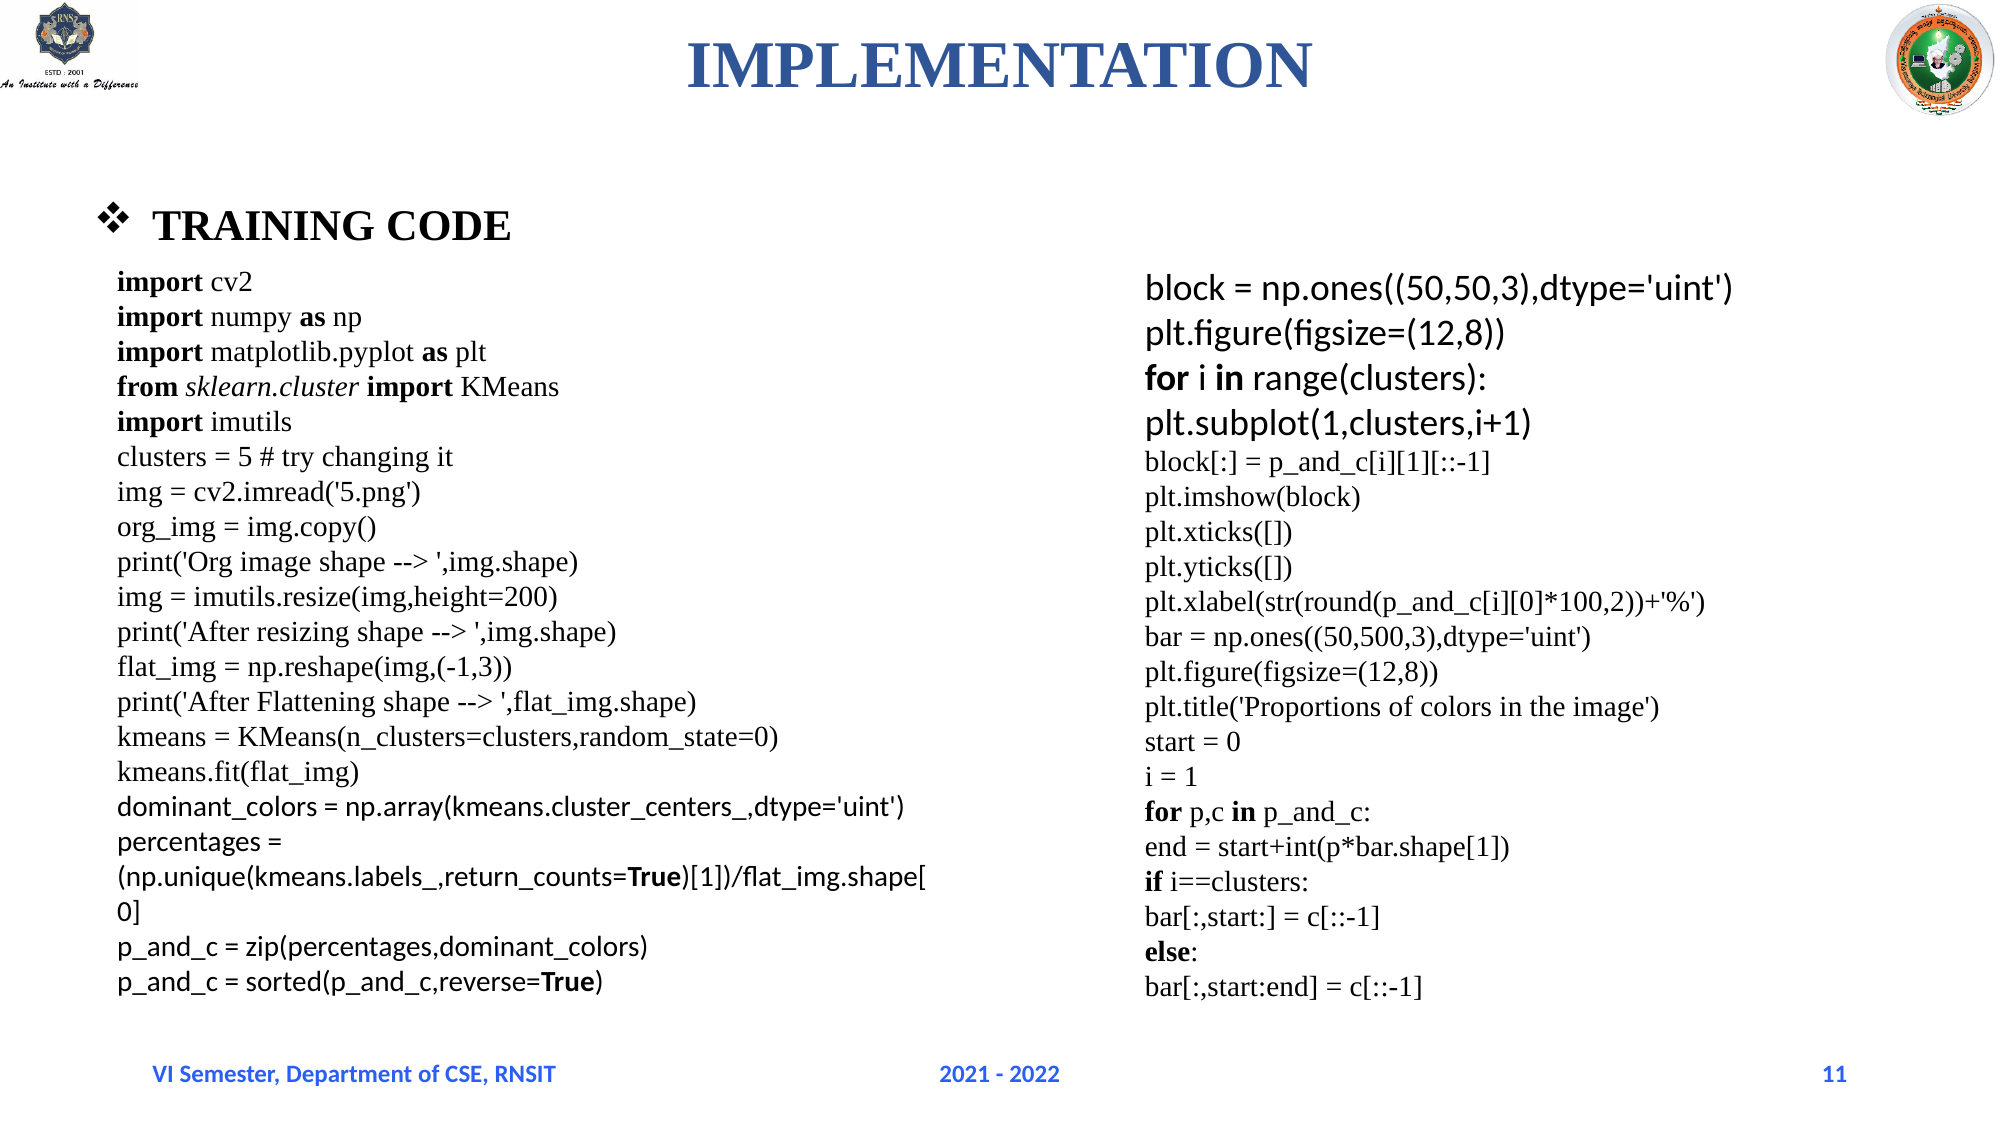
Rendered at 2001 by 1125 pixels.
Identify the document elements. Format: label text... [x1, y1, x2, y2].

footer 2021 - 2022 [662, 1042, 1338, 1103]
text_box block = np.ones((50,50,3),dtype='uint') plt.figure(figsize=(12,8)) for i in range(clusters): plt.subplot(1,clusters,i+1) block[:] = p_and_c[i][1][::-1] plt.imshow(block) plt.xticks([]) plt.yticks([]) plt.xlabel(str(round(p_and_c[i][0]*100,2))+'%') bar = np.ones((50,500,3),dtype='uint') plt.figure(figsize=(12,8)) plt.title('Proportions of colors in the image') start = 0 i = 1 for p,c in p_and_c: end = start+int(p*bar.shape[1]) if i==clusters: bar[:,start:] = c[::-1] else: bar[:,start:end] = c[::-1] [1129, 255, 1839, 1040]
slide_number VI Semester, Department of CSE, RNSIT [137, 1075, 662, 1103]
text_box TRAINING CODE [78, 162, 1922, 1012]
slide_number 11 [1412, 1042, 1863, 1103]
picture [1882, 2, 1997, 117]
picture [0, 0, 138, 90]
title IMPLEMENTATION [137, 22, 1863, 137]
text_box import cv2 import numpy as np import matplotlib.pyplot as plt from sklearn.cluster import KMeans import imutils clusters = 5 # try changing it img = cv2.imread('5.png') org_img = img.copy() print('Org image shape --> ',img.shape) img = imutils.resize(img,height=200) print('After resizing shape --> ',img.shape) flat_img = np.reshape(img,(-1,3)) print('After Flattening shape --> ',flat_img.shape) kmeans = KMeans(n_clusters=clusters,random_state=0) kmeans.fit(flat_img) dominant_colors = np.array(kmeans.cluster_centers_,dtype='uint') percentages = (np.unique(kmeans.labels_,return_counts=True)[1])/flat_img.shape[0] p_and_c = zip(percentages,dominant_colors) p_and_c = sorted(p_and_c,reverse=True) [102, 255, 953, 1075]
